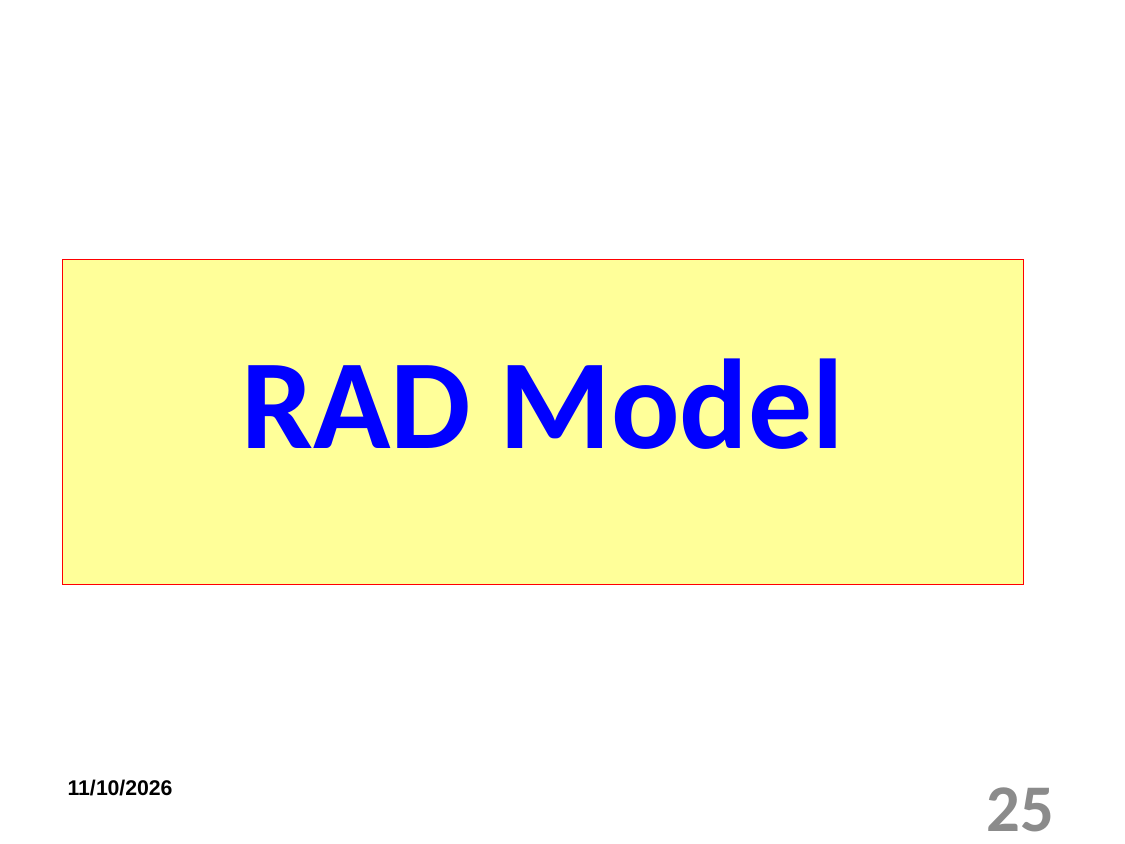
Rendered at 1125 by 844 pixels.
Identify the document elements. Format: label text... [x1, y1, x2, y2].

slide_number 25 [806, 782, 1069, 827]
title RAD Model [62, 259, 1024, 585]
text_box 7/22/2018 [56, 768, 319, 827]
